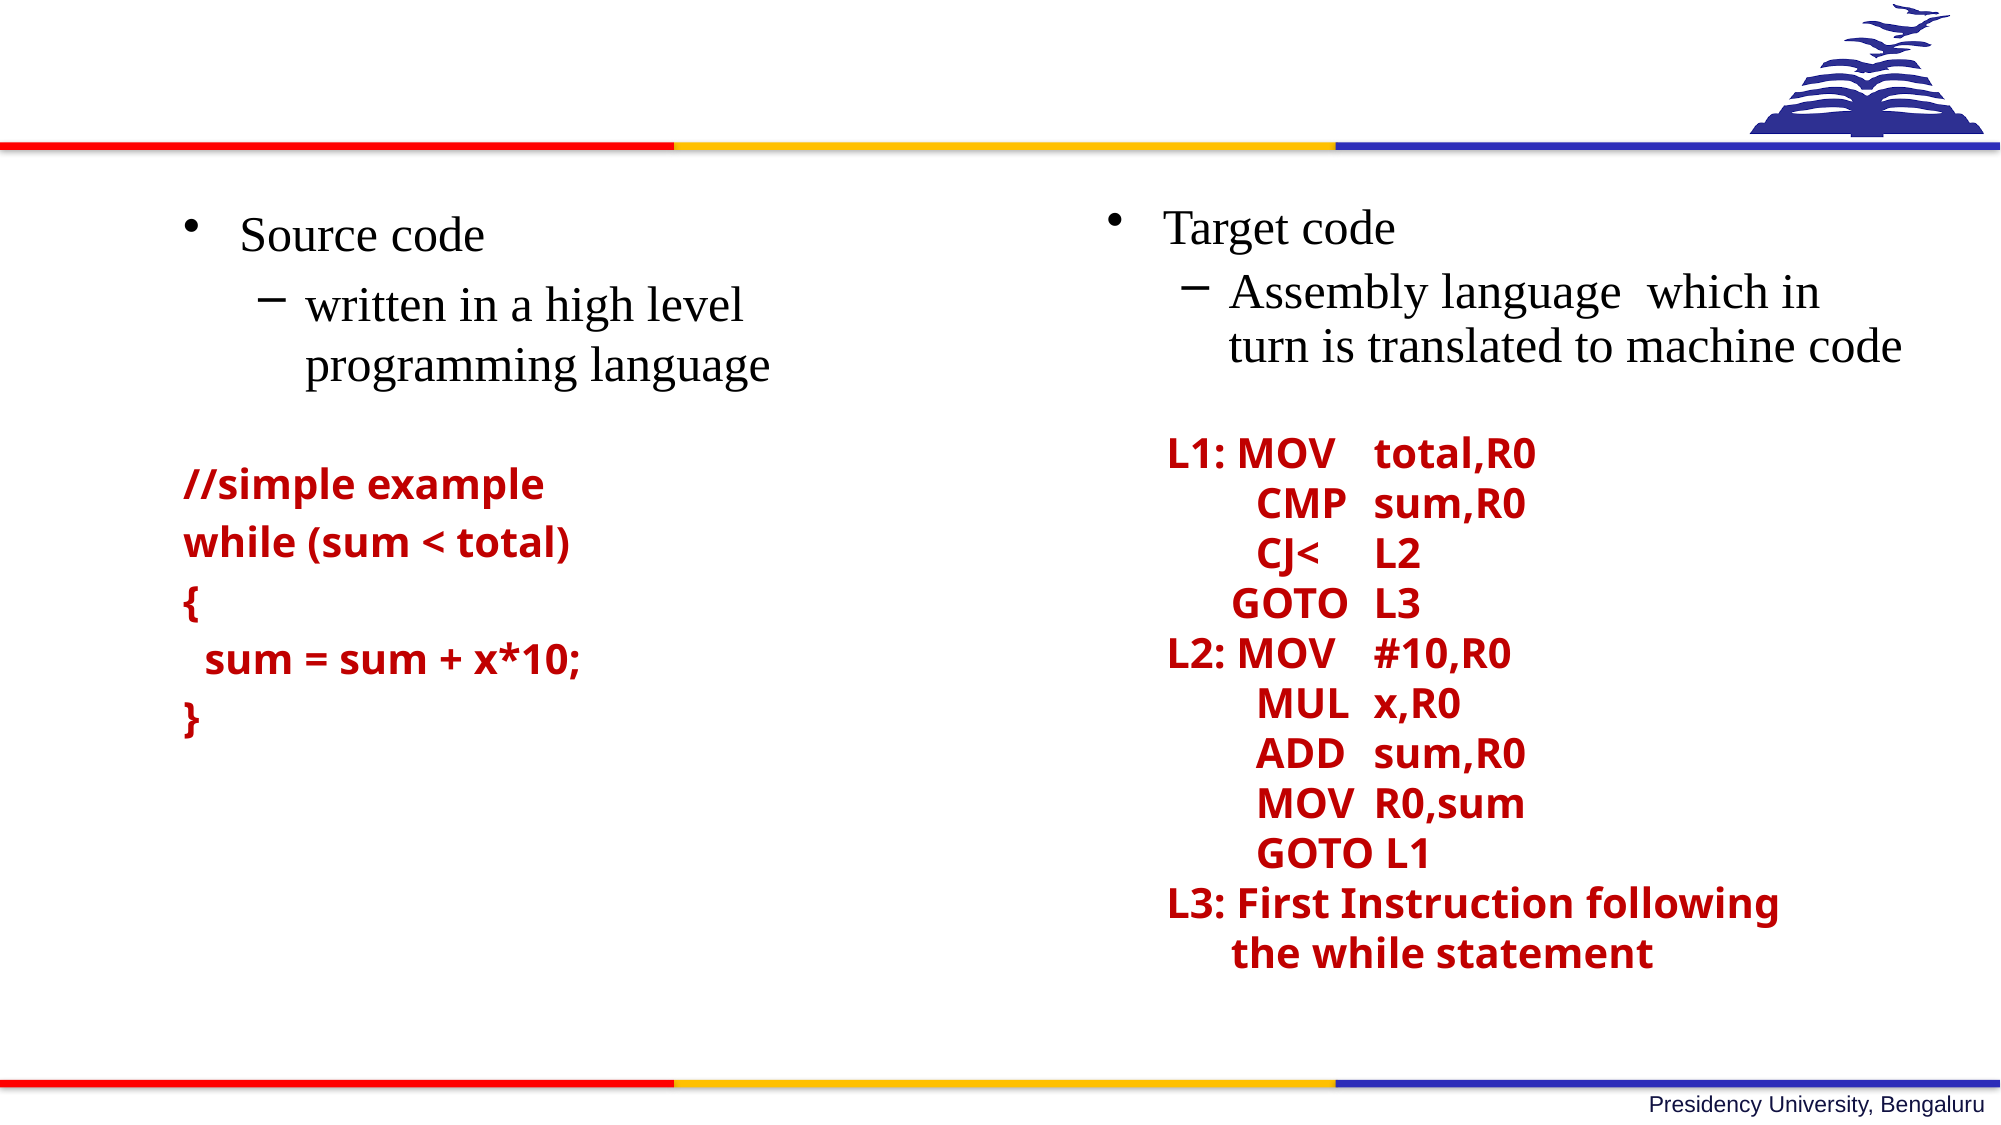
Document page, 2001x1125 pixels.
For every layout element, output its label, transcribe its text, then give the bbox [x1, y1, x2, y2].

text_box Target code Assembly language which in turn is translated to machine code L1: MOV total,R0 CMP sum,R0 CJ< L2 GOTO L3 L2: MOV #10,R0 MUL x,R0 ADD sum,R0 MOV R0,sum GOTO L1 L3: First Instruction following the while statement [1091, 193, 1924, 1055]
text_box Source code written in a high level programming language //simple example while (sum < total) { sum = sum + x*10; } [168, 193, 799, 982]
picture [1749, 4, 1984, 138]
